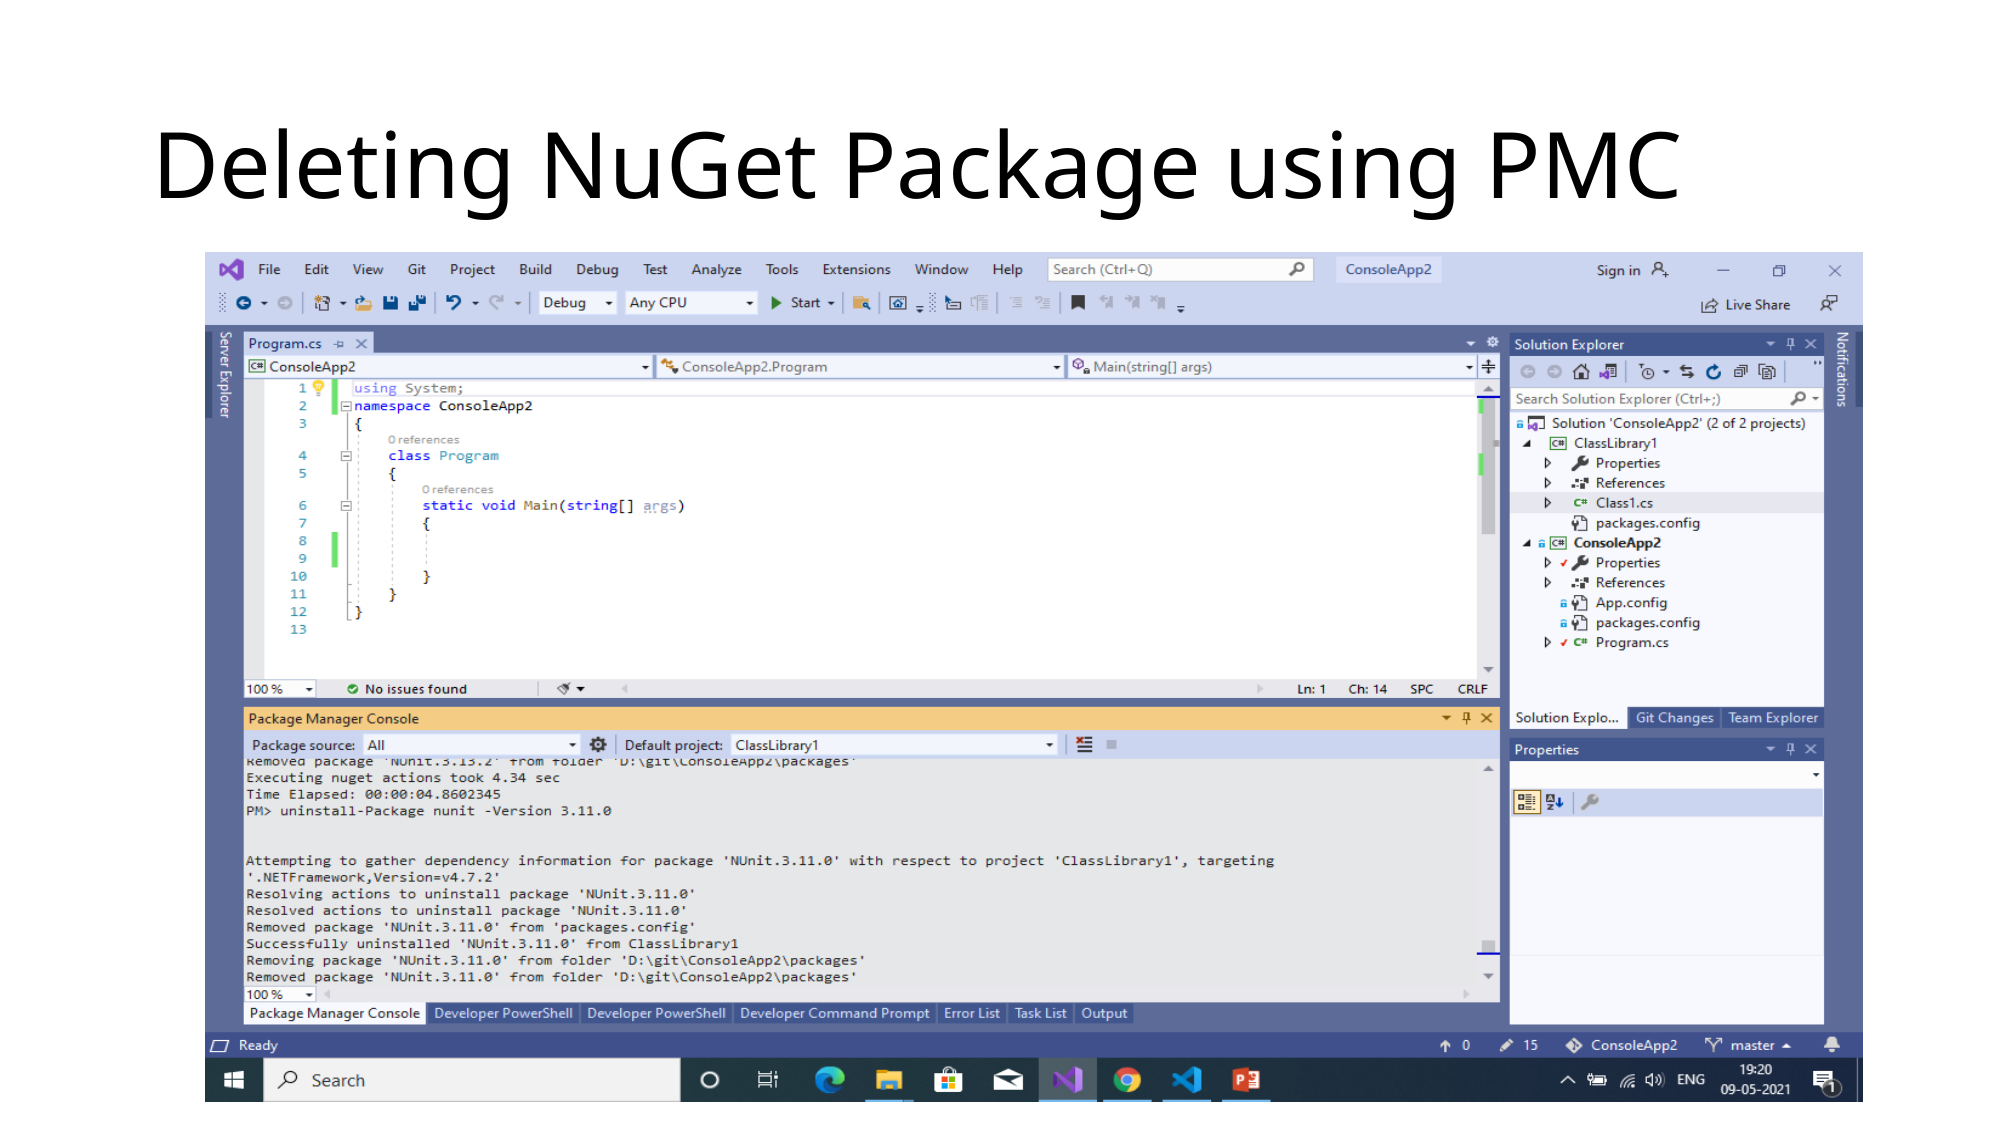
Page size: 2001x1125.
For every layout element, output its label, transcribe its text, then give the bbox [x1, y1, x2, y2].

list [205, 252, 1863, 1102]
title Deleting NuGet Package using PMC [137, 59, 1863, 278]
